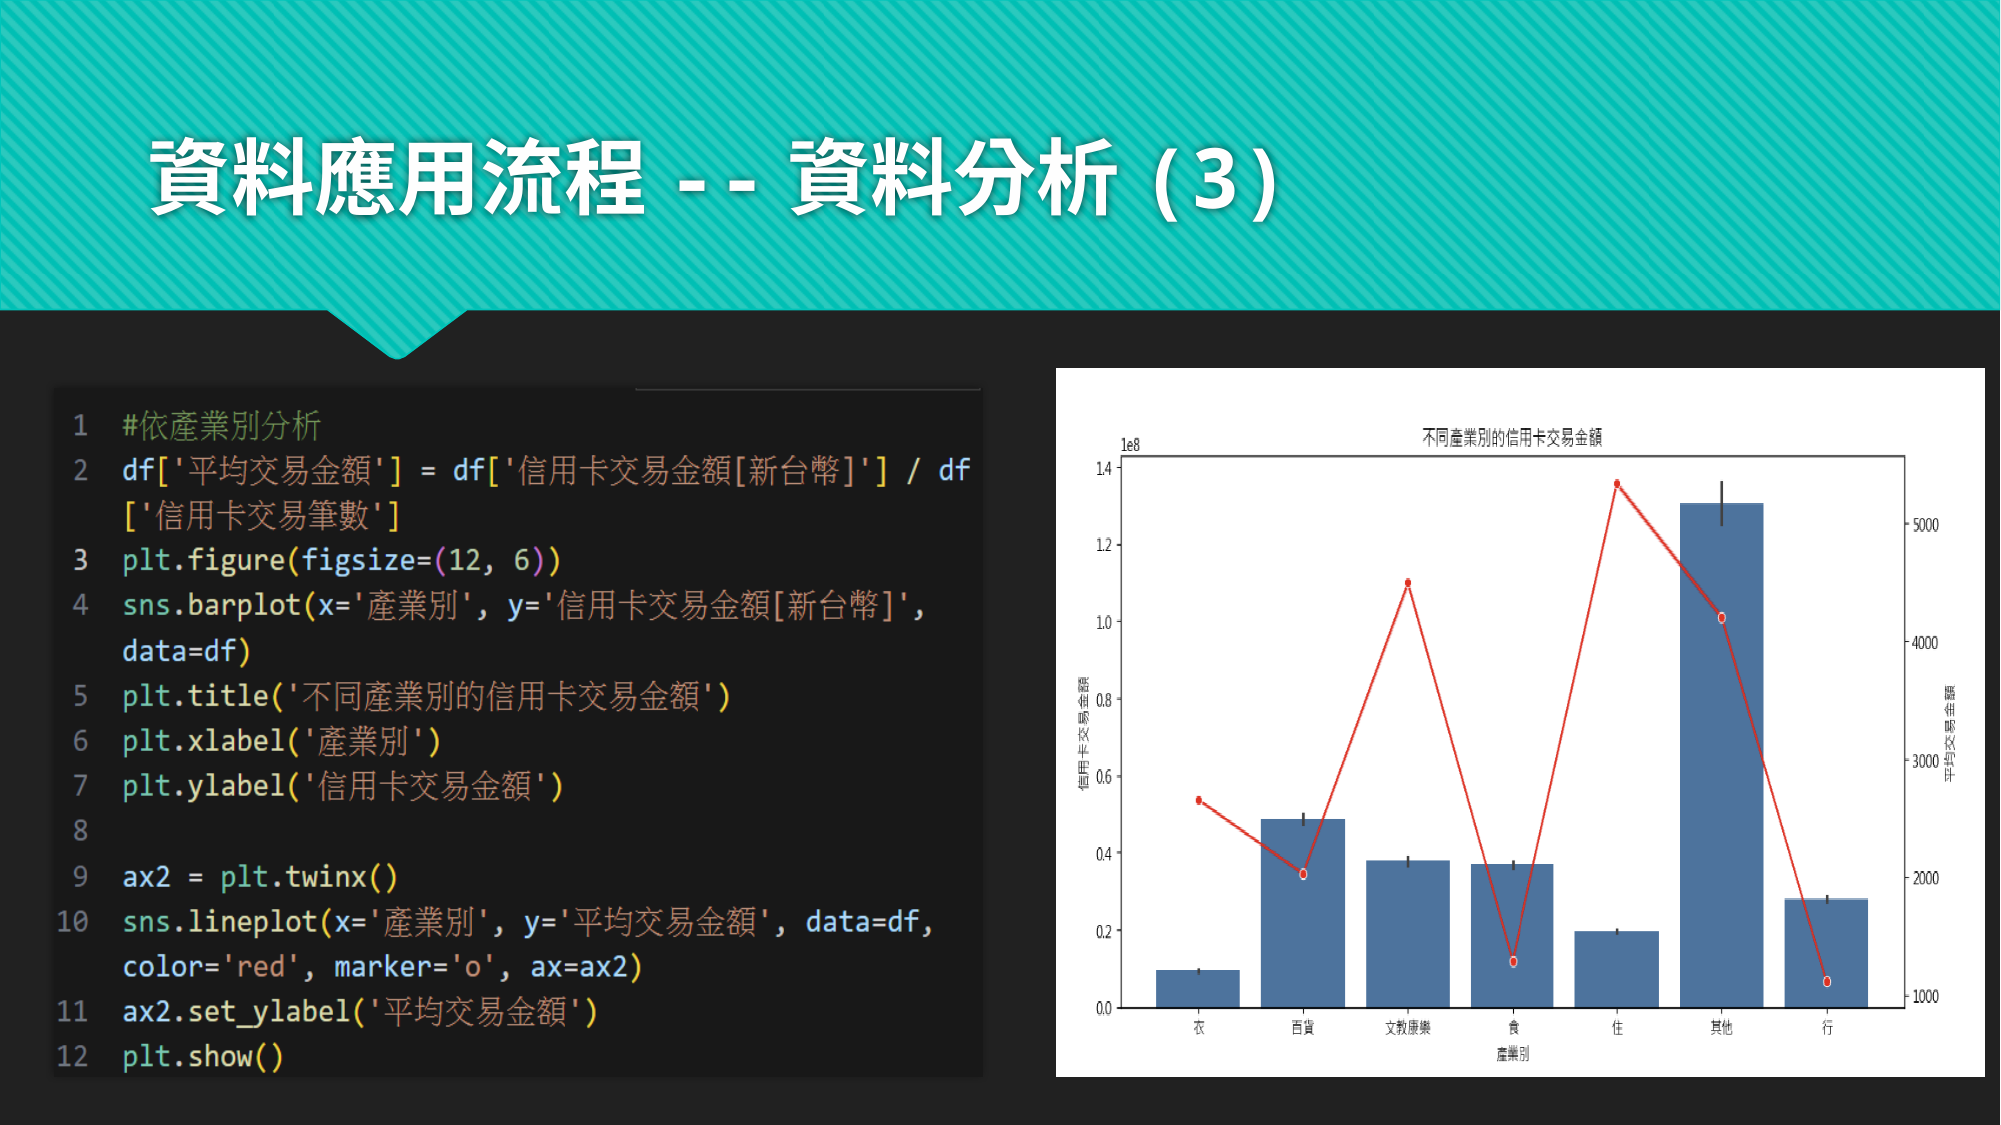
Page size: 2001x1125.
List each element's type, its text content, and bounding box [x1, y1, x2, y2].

title 資料應用流程--資料分析(3) [132, 73, 1868, 233]
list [54, 388, 983, 1077]
picture [90, 360, 1985, 1077]
